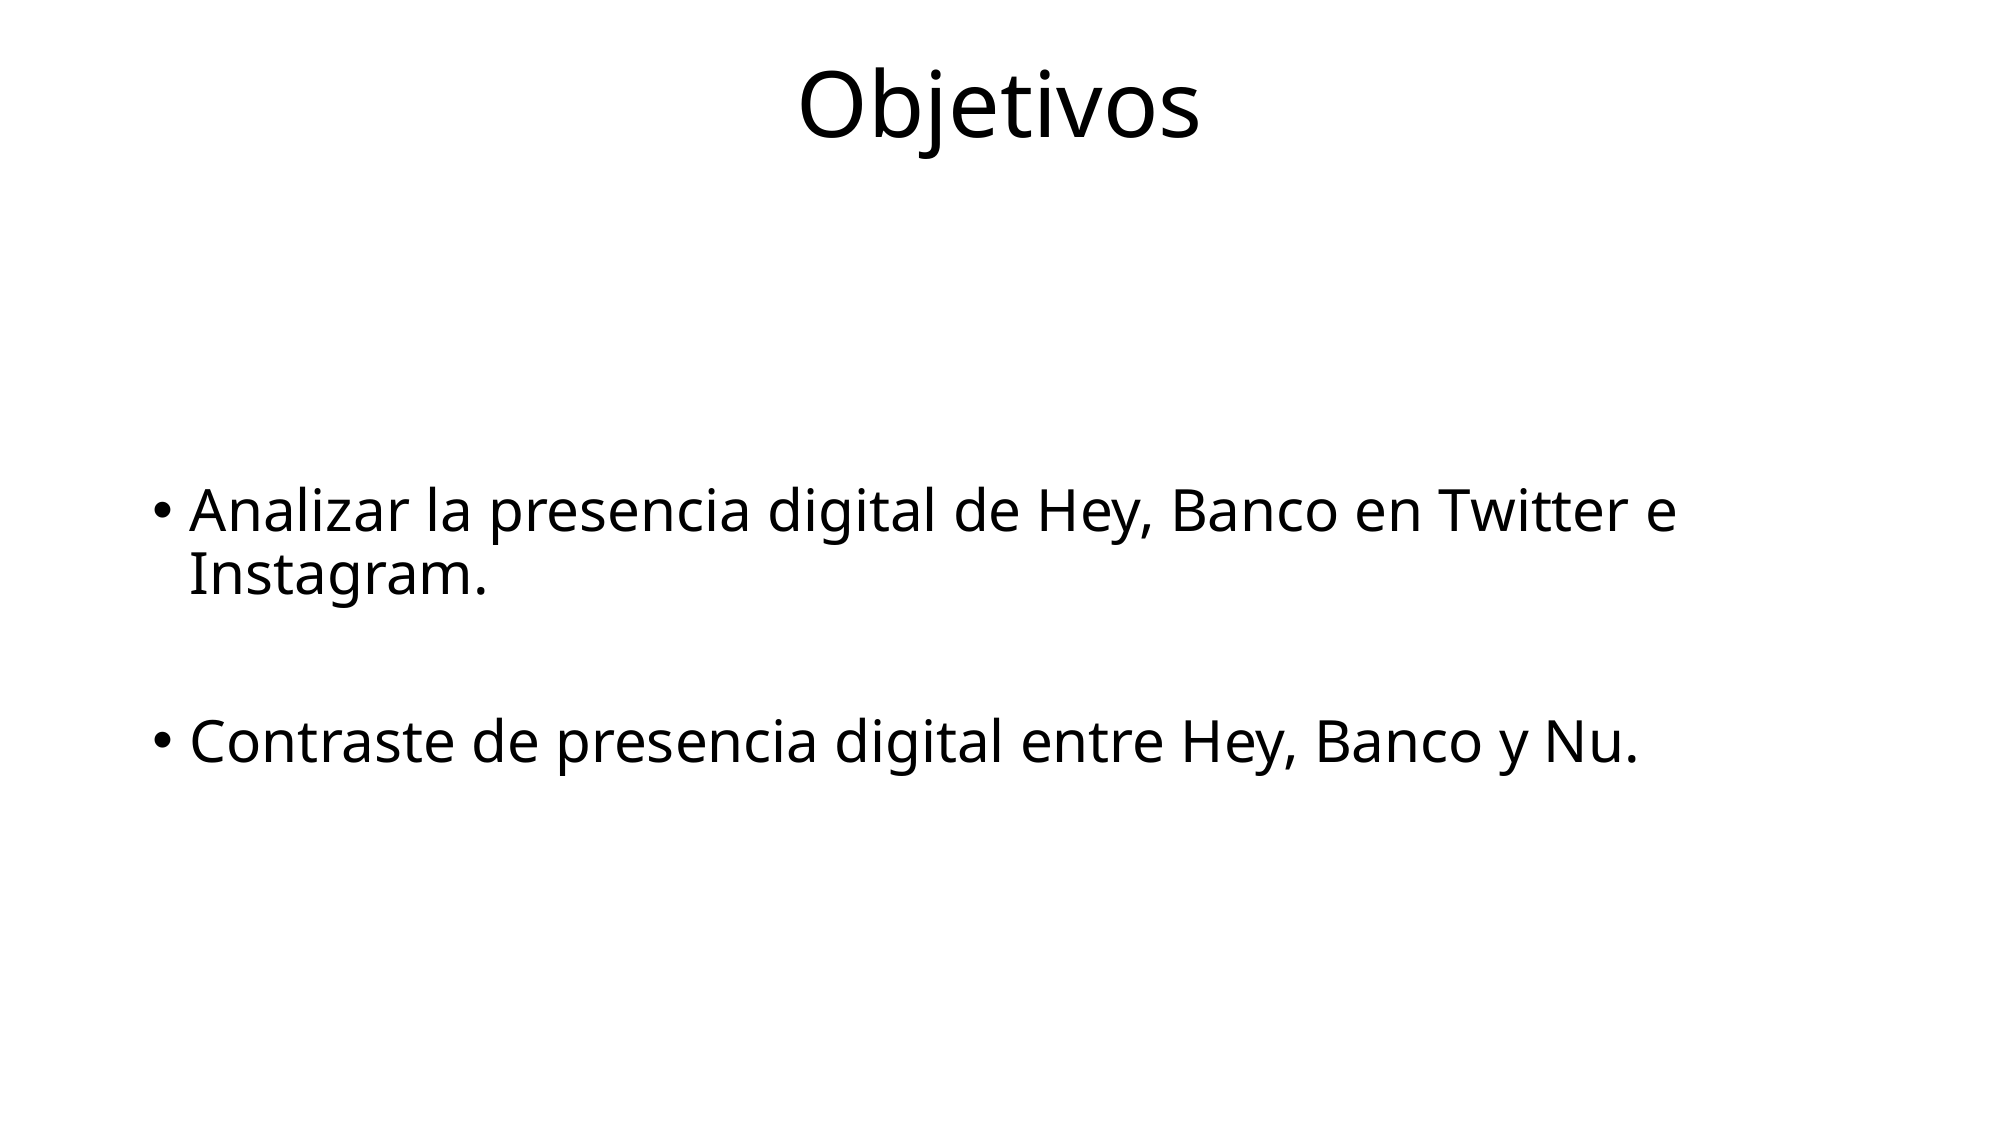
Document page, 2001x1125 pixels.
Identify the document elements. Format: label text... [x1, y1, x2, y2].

title Objetivos [137, 0, 1863, 217]
list Analizar la presencia digital de Hey, Banco en Twitter e Instagram. Contraste de presencia digital entre Hey, Banco y Nu. [137, 560, 1863, 1014]
list Analizar la presencia digital de Hey, Banco en Twitter e Instagram. Contraste de presencia digital entre Hey, Banco y Nu. [137, 299, 1863, 559]
